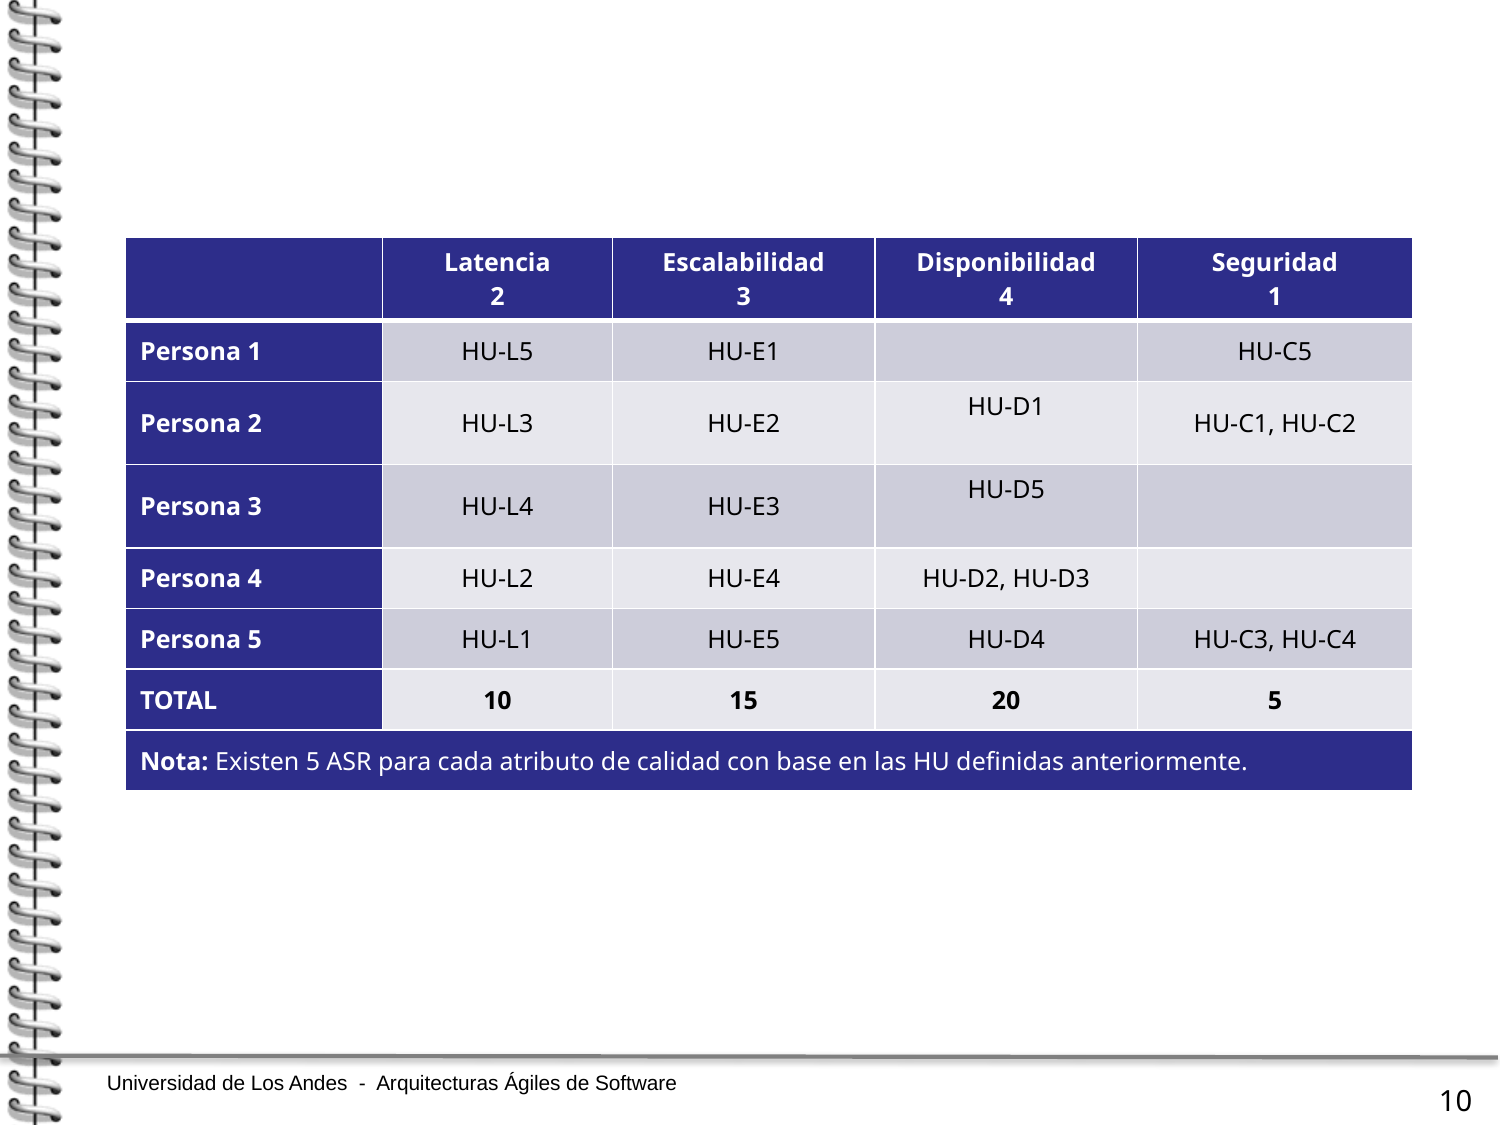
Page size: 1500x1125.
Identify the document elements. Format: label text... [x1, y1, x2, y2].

table_cell HU-C3, HU-C4 [1138, 609, 1412, 668]
table_header Escalabilidad 3 [613, 238, 874, 318]
table_cell HU-E4 [613, 549, 874, 608]
table_cell HU-D5 [876, 465, 1137, 547]
table_cell HU-D2, HU-D3 [876, 549, 1137, 608]
table_cell [1138, 465, 1412, 547]
table_cell HU-E5 [613, 609, 874, 668]
table_cell HU-L2 [383, 549, 612, 608]
table_cell HU-L5 [383, 323, 612, 381]
table_cell HU-L4 [383, 465, 612, 547]
table_header Latencia 2 [383, 238, 612, 318]
slide_number 10 [1137, 1074, 1488, 1116]
table_cell [876, 323, 1137, 381]
table_cell HU-D4 [876, 609, 1137, 668]
table_header [126, 238, 382, 318]
table_cell TOTAL [126, 670, 382, 729]
table_cell 15 [613, 670, 874, 729]
table_cell HU-D1 [876, 382, 1137, 464]
table_cell Persona 3 [126, 465, 382, 547]
table_cell HU-L3 [383, 382, 612, 464]
table_cell HU-E2 [613, 382, 874, 464]
table_cell Persona 4 [126, 549, 382, 608]
table_cell HU-E1 [613, 323, 874, 381]
table_cell [1138, 549, 1412, 608]
table_cell 10 [383, 670, 612, 729]
table_cell HU-C1, HU-C2 [1138, 382, 1412, 464]
table_cell Persona 2 [126, 382, 382, 464]
table_cell Persona 5 [126, 609, 382, 668]
table_cell 20 [876, 670, 1137, 729]
table_header Seguridad 1 [1138, 238, 1412, 318]
table_cell HU-L1 [383, 609, 612, 668]
table_cell HU-C5 [1138, 323, 1412, 381]
table_cell 5 [1138, 670, 1412, 729]
table_cell Nota: Existen 5 ASR para cada atributo de calidad con base en las HU definidas anteriormente. [126, 731, 1412, 790]
table_cell HU-E3 [613, 465, 874, 547]
picture [0, 0, 1500, 1125]
table_cell Persona 1 [126, 323, 382, 381]
table_header Disponibilidad 4 [876, 238, 1137, 318]
